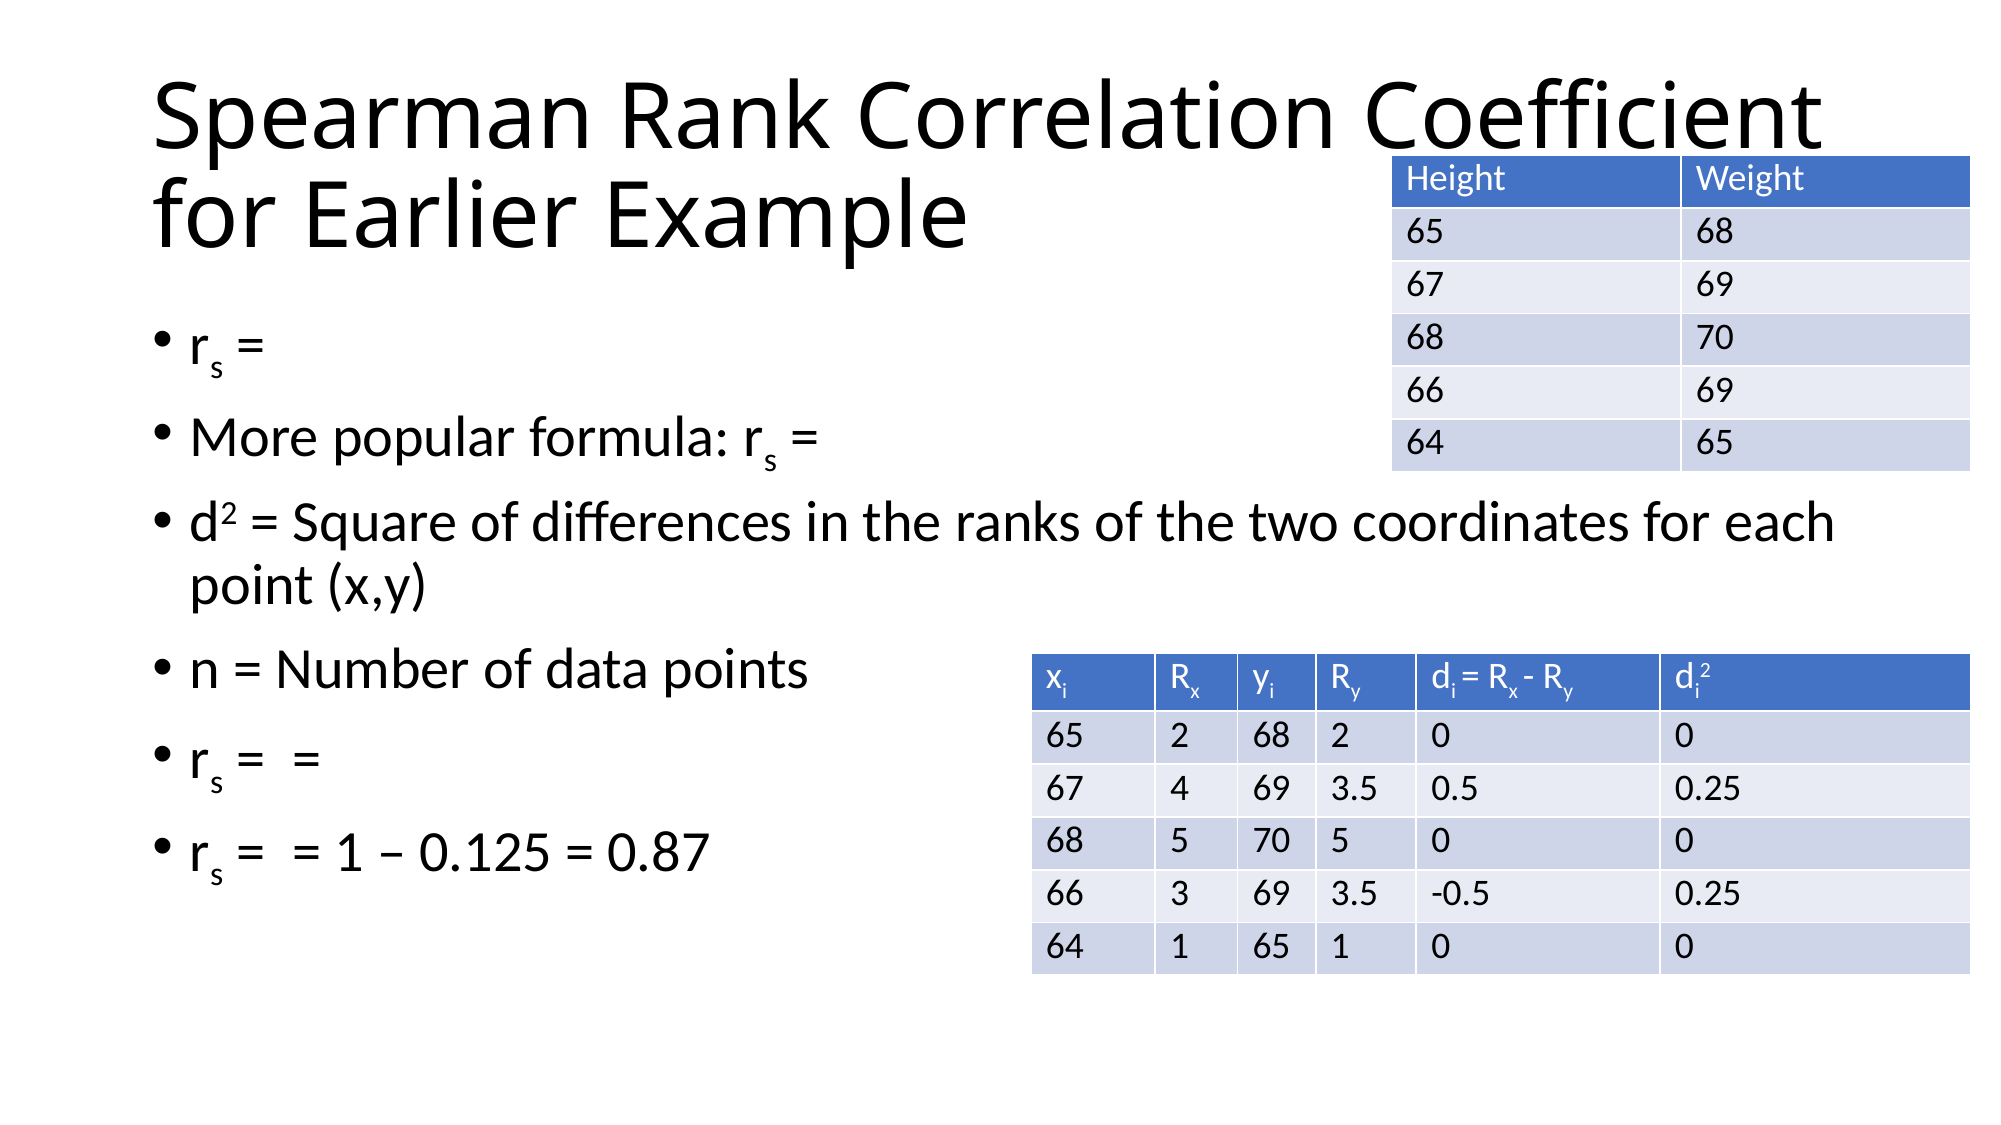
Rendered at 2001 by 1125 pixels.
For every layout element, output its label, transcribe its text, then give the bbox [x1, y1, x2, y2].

table_header yi [1238, 654, 1315, 710]
title Spearman Rank Correlation Coefficient for Earlier Example [137, 59, 1863, 278]
table_header Rx [1156, 654, 1237, 710]
table_cell 2 [1317, 712, 1415, 763]
table_cell 0 [1417, 712, 1659, 763]
table_cell 0 [1417, 818, 1659, 869]
table_cell 0 [1417, 923, 1659, 974]
table_header xi [1032, 654, 1154, 710]
table_cell 68 [1682, 209, 1970, 260]
table_header Weight [1682, 156, 1970, 207]
table_cell 70 [1238, 818, 1315, 869]
table_cell 65 [1682, 420, 1970, 471]
table_cell 69 [1238, 765, 1315, 816]
table_cell 64 [1032, 923, 1154, 974]
table_cell 66 [1032, 871, 1154, 922]
table_cell 65 [1032, 712, 1154, 763]
table_cell -0.5 [1417, 871, 1659, 922]
table_cell 66 [1392, 367, 1680, 418]
table_cell 4 [1156, 765, 1237, 816]
table_cell 0 [1661, 818, 1970, 869]
table_cell 68 [1238, 712, 1315, 763]
table_cell 3.5 [1317, 871, 1415, 922]
table_cell 0.25 [1661, 871, 1970, 922]
table_cell 0 [1661, 712, 1970, 763]
table_header Ry [1317, 654, 1415, 710]
table_cell 64 [1392, 420, 1680, 471]
table_cell 67 [1032, 765, 1154, 816]
table_header di2 [1661, 654, 1970, 710]
table_cell 2 [1156, 712, 1237, 763]
table_cell 1 [1156, 923, 1237, 974]
table_cell 5 [1317, 818, 1415, 869]
table_cell 0.25 [1661, 765, 1970, 816]
table_cell 68 [1392, 314, 1680, 365]
table_cell 65 [1238, 923, 1315, 974]
table_cell 0 [1661, 923, 1970, 974]
table_cell 3.5 [1317, 765, 1415, 816]
table_cell 5 [1156, 818, 1237, 869]
table_cell 69 [1682, 262, 1970, 313]
table_cell 68 [1032, 818, 1154, 869]
table_cell 3 [1156, 871, 1237, 922]
table_header di = Rx - Ry [1417, 654, 1659, 710]
table_cell 67 [1392, 262, 1680, 313]
table_cell 0.5 [1417, 765, 1659, 816]
table_cell 70 [1682, 314, 1970, 365]
table_cell 69 [1682, 367, 1970, 418]
table_cell 65 [1392, 209, 1680, 260]
table_cell 1 [1317, 923, 1415, 974]
table_header Height [1392, 156, 1680, 207]
table_cell 69 [1238, 871, 1315, 922]
